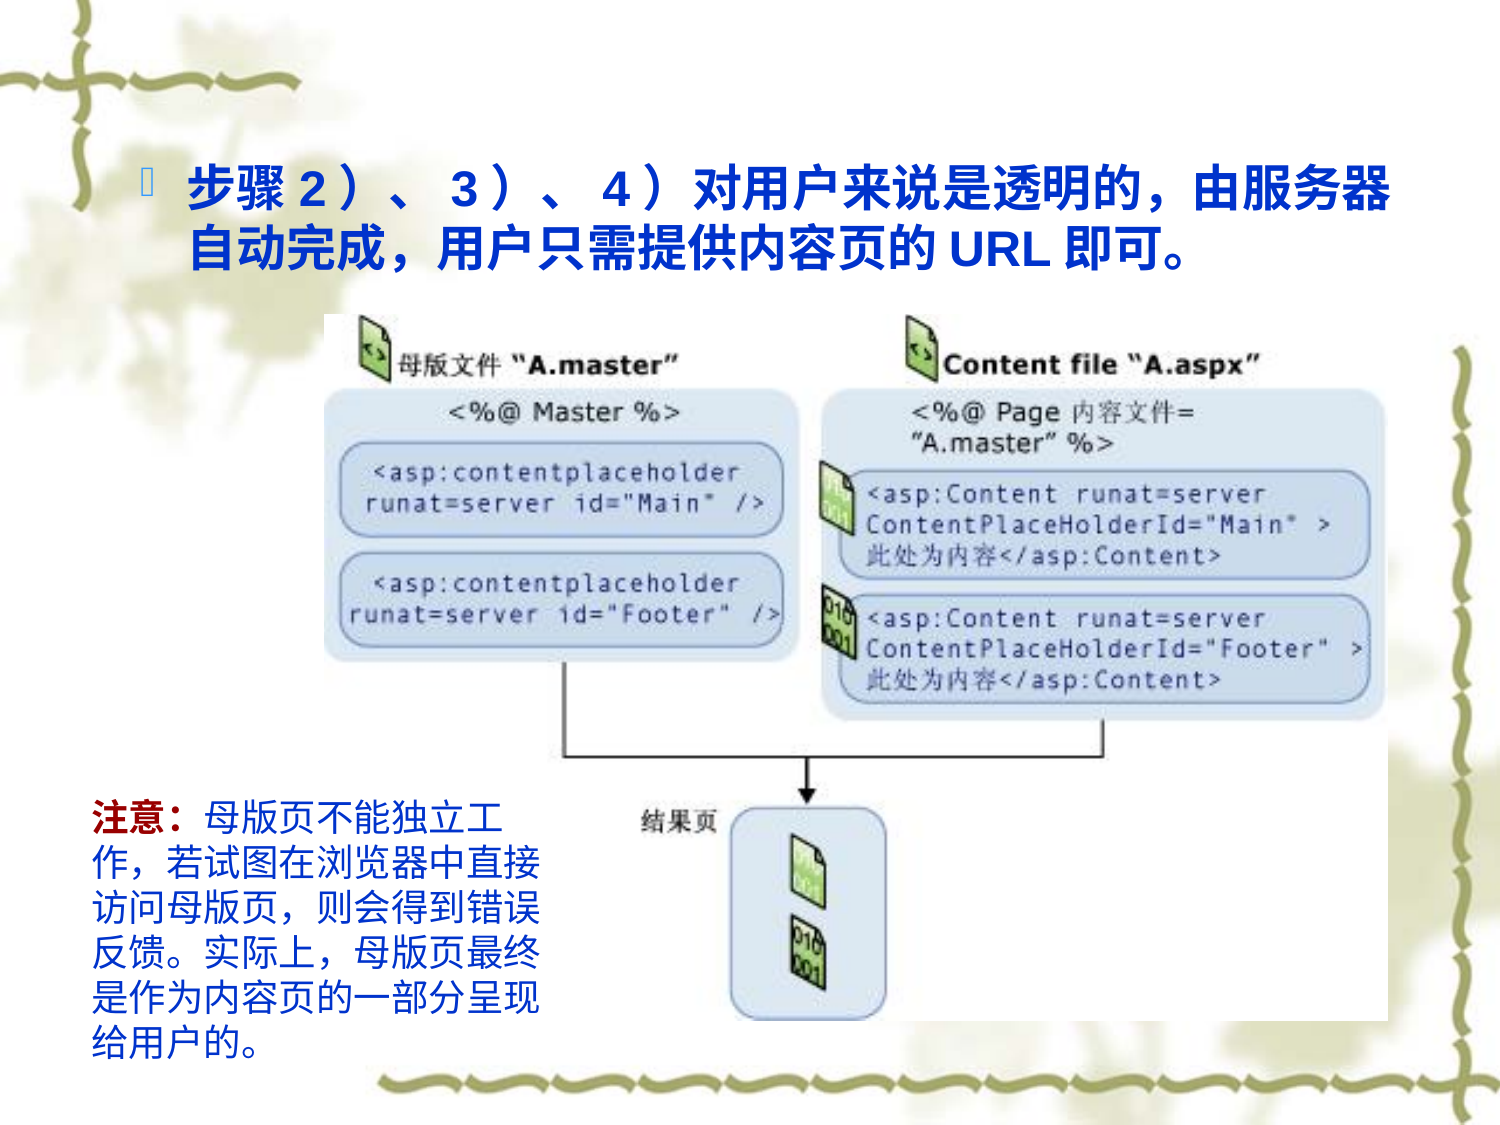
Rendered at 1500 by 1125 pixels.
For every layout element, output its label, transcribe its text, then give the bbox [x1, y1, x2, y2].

list 步骤2）、3）、4）对用户来说是透明的，由服务器自动完成，用户只需提供内容页的URL即可。 [49, 148, 1452, 315]
text_box 注意：母版页不能独立工作，若试图在浏览器中直接访问母版页，则会得到错误反馈。实际上，母版页最终是作为内容页的一部分呈现给用户的。 [76, 786, 561, 1072]
picture [0, 0, 1500, 1125]
